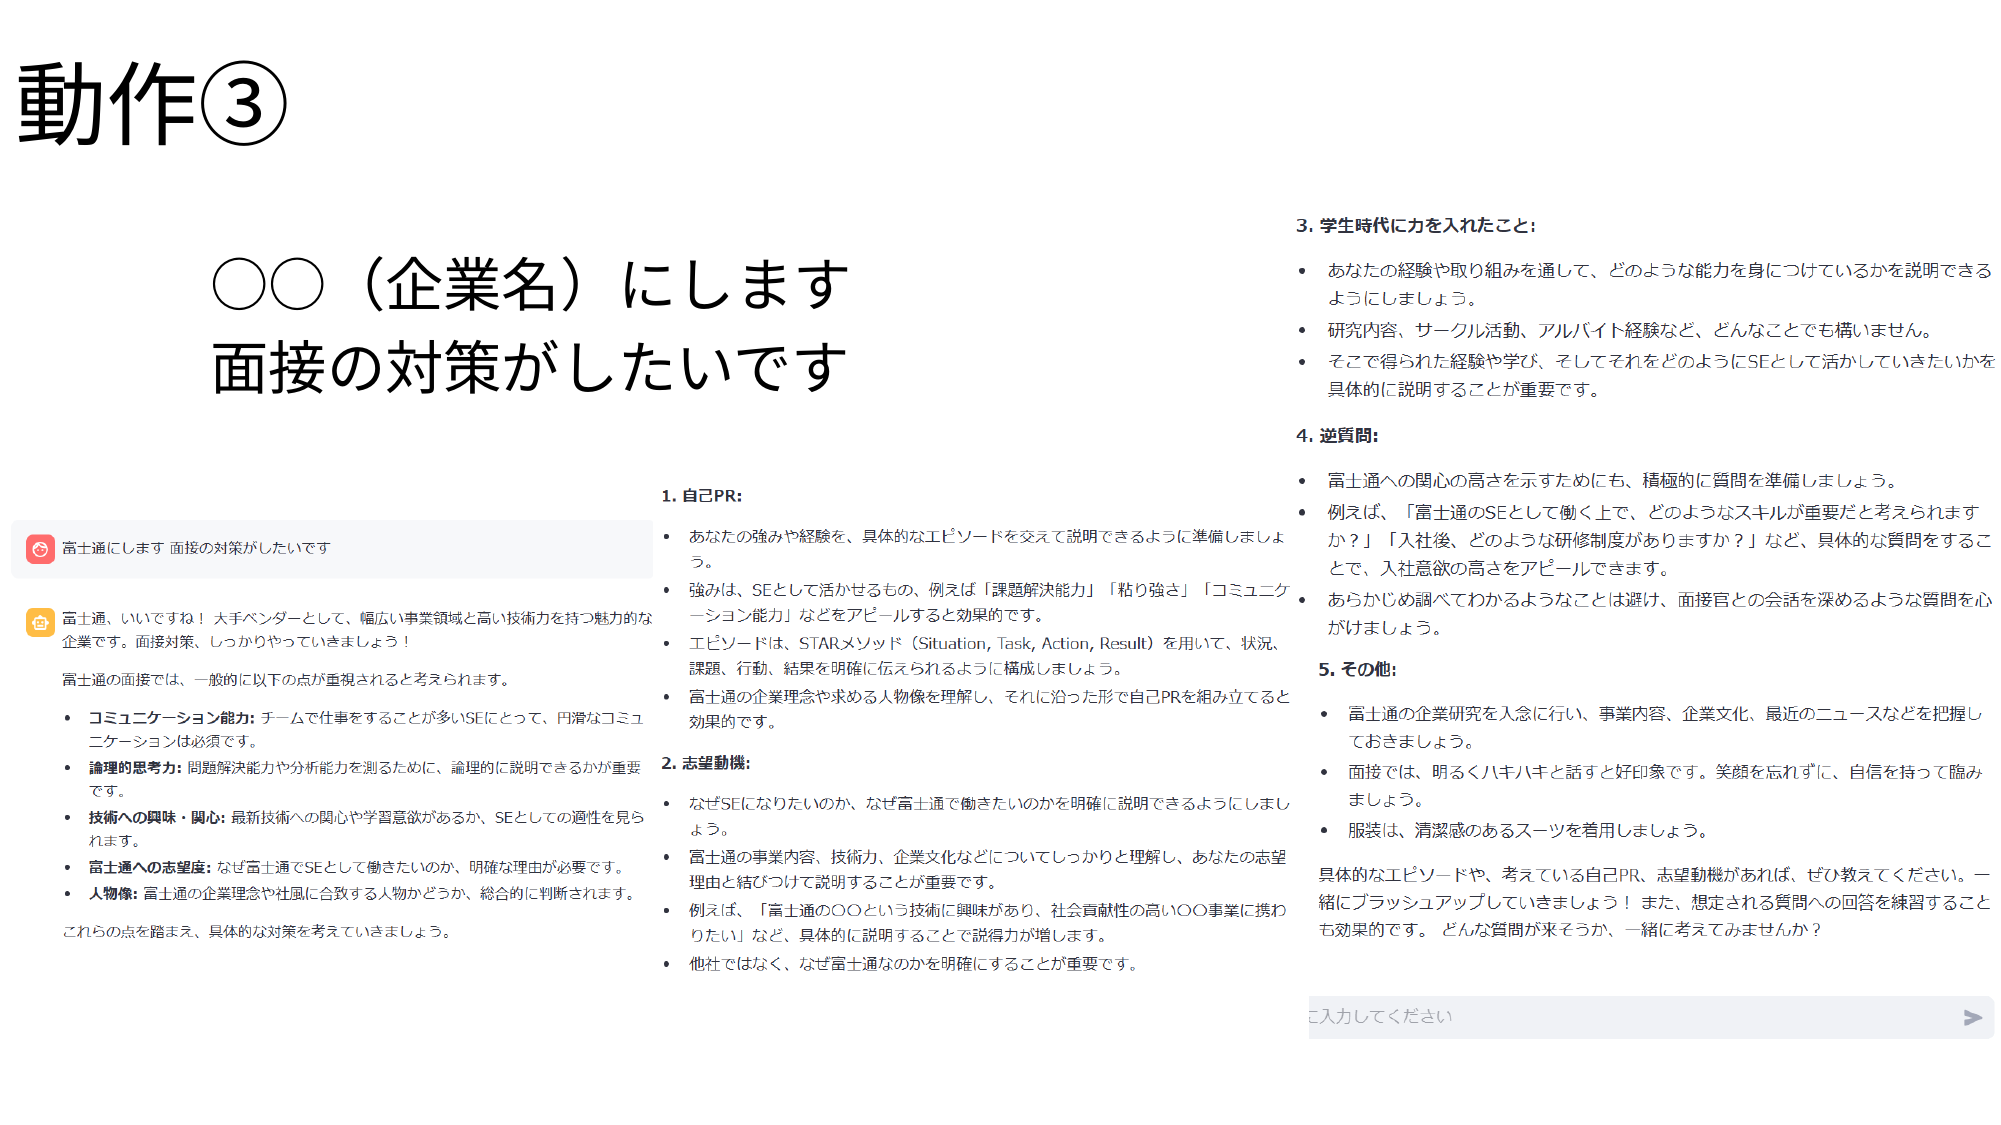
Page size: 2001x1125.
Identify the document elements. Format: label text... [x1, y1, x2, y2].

list ○○（企業名）にします 面接の対策がしたいです [137, 248, 1290, 438]
picture [0, 204, 2000, 1044]
title 動作③ [0, 0, 1725, 218]
